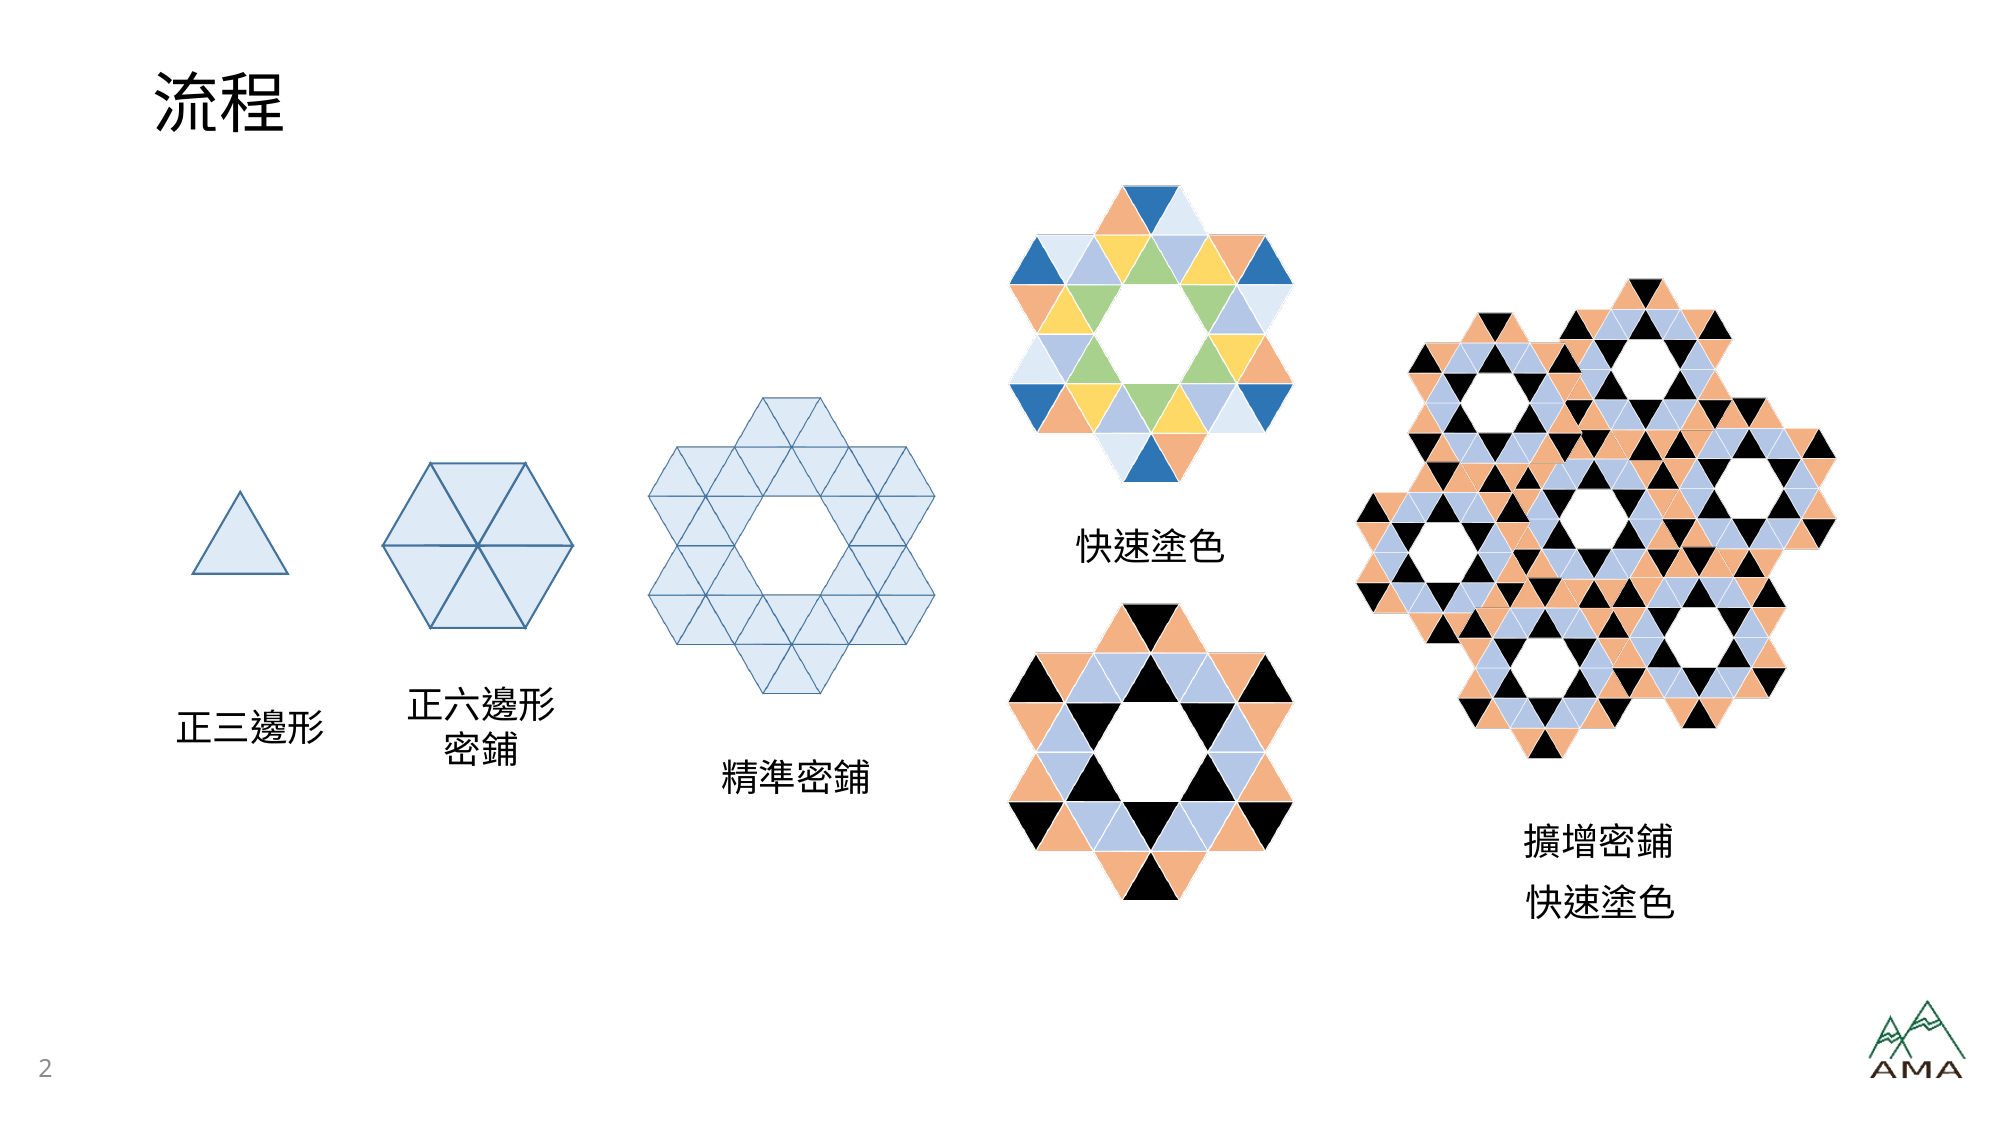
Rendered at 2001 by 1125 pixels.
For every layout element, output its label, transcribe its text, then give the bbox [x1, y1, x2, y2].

text_box 精準密鋪 [685, 740, 908, 812]
text_box 正六邊形 密鋪 [370, 681, 593, 771]
text_box [190, 489, 290, 575]
picture [647, 396, 936, 696]
picture [1857, 987, 1974, 1092]
picture [1006, 602, 1295, 902]
text_box 快速塗色 [1039, 510, 1262, 581]
title 流程 [137, 59, 1863, 153]
text_box 擴增密鋪 [1487, 805, 1710, 876]
text_box 正三邊形 [139, 681, 362, 771]
slide_number 2 [23, 1039, 124, 1099]
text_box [1355, 278, 1837, 759]
text_box 快速塗色 [1489, 866, 1712, 937]
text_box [401, 463, 555, 628]
picture [1006, 184, 1295, 484]
